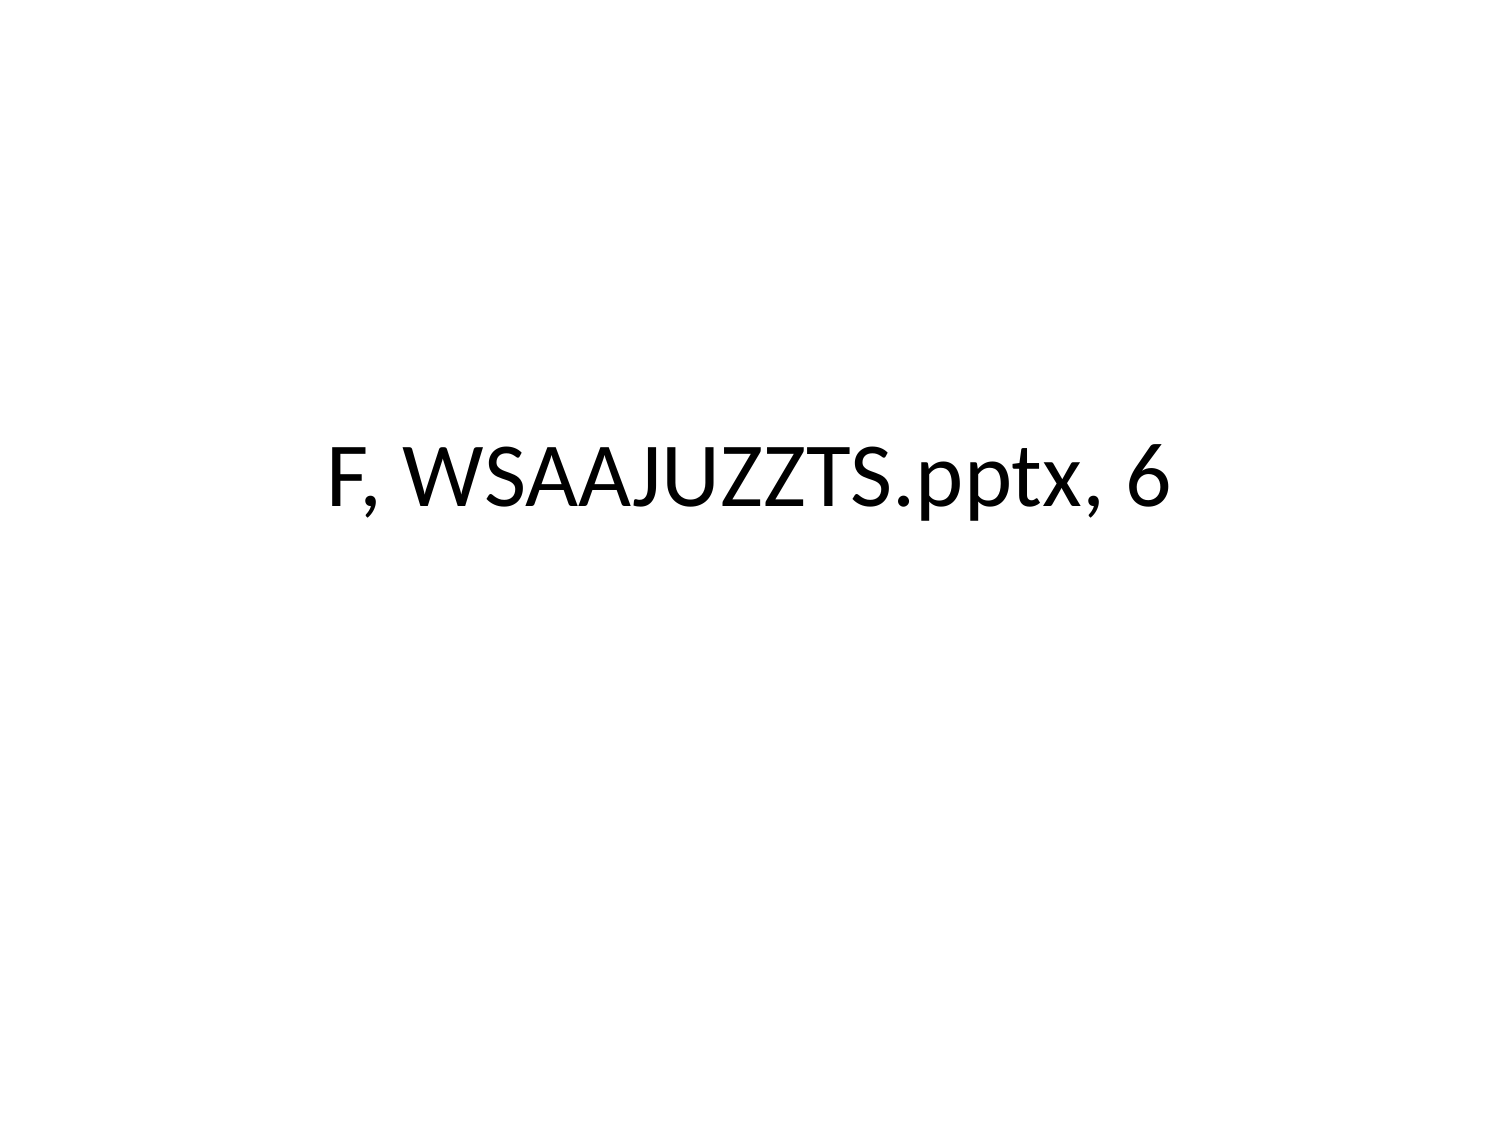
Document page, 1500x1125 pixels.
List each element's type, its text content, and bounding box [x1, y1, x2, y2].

title F, WSAAJUZZTS.pptx, 6 [112, 349, 1388, 591]
